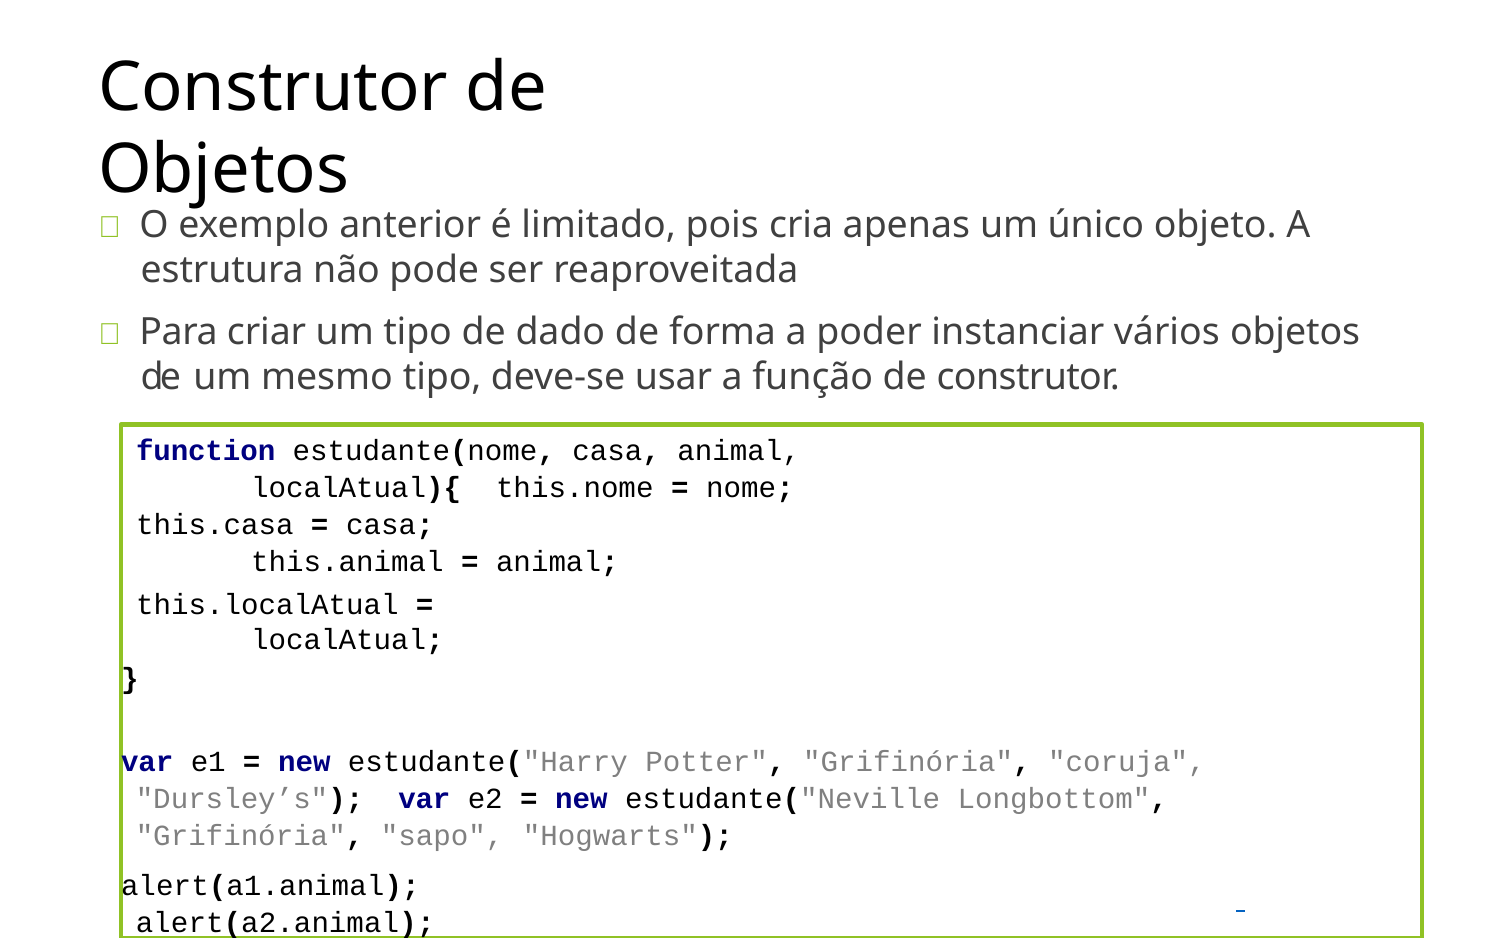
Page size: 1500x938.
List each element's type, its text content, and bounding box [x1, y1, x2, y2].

title Construtor de Objetos [96, 39, 750, 198]
text_box  O exemplo anterior é limitado, pois cria apenas um único objeto. A estrutura não pode ser reaproveitada  Para criar um tipo de dado de forma a poder instanciar vários objetos de um mesmo tipo, deve-se usar a função de construtor. [96, 198, 1371, 397]
text_box function estudante(nome, casa, animal, localAtual){ this.nome = nome; this.casa = casa; this.animal = animal; this.localAtual = localAtual; } var e1 = new estudante("Harry Potter", "Grifinória", "coruja", "Dursley’s"); var e2 = new estudante("Neville Longbottom", "Grifinória", "sapo", "Hogwarts"); alert(a1.animal); alert(a2.animal); [121, 424, 1423, 938]
